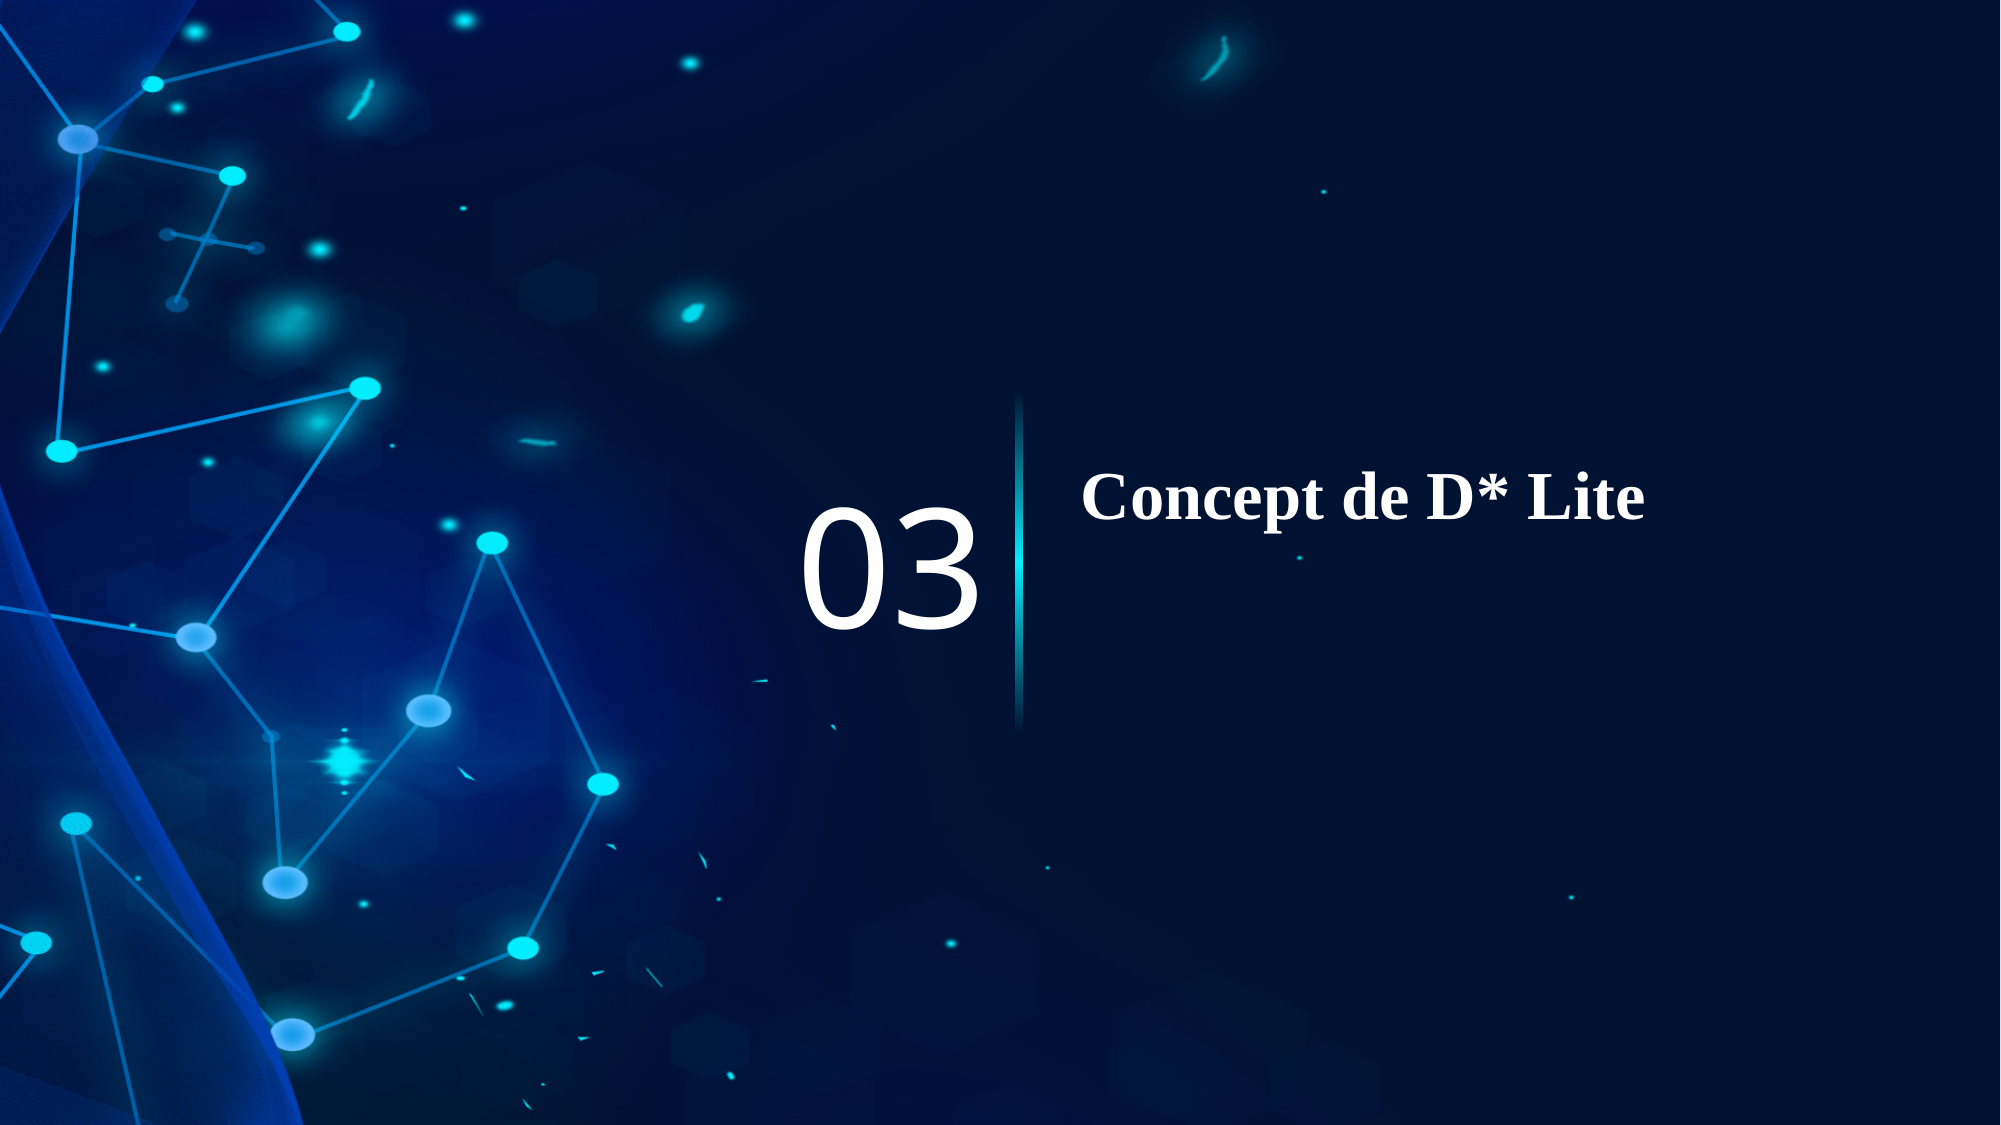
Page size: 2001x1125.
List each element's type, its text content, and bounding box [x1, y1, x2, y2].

text_box Concept de D* Lite [1065, 443, 1697, 544]
picture [0, 0, 2001, 1125]
text_box 03 [768, 453, 1014, 671]
text_box [1014, 390, 1024, 735]
